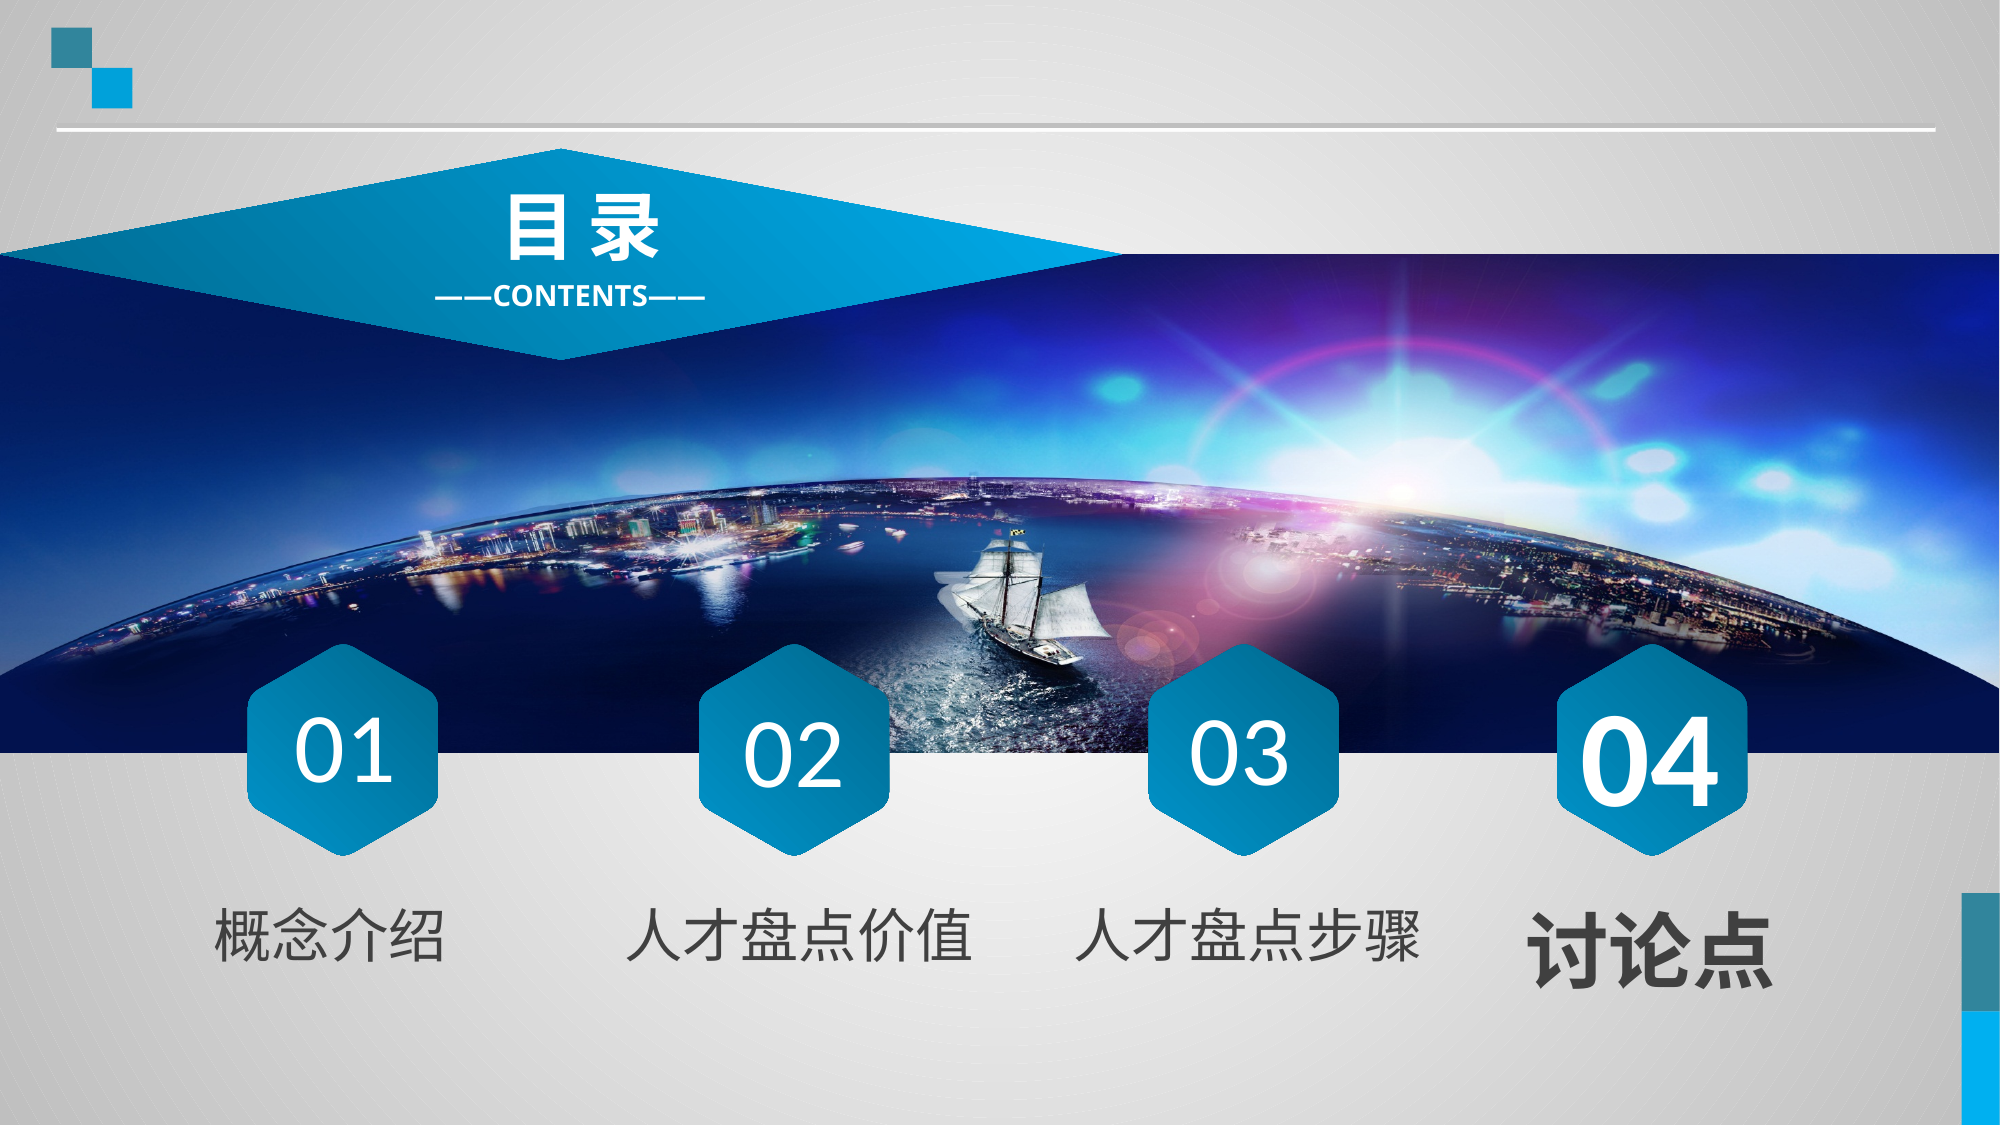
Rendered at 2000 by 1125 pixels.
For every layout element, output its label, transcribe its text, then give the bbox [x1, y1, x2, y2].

text_box 人才盘点价值 [609, 891, 989, 977]
text_box 讨论点 [1510, 891, 1791, 1007]
text_box 概念介绍 [198, 891, 462, 977]
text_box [1543, 644, 1758, 856]
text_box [687, 644, 902, 856]
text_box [0, 148, 1123, 360]
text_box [238, 644, 453, 856]
picture [0, 254, 1999, 753]
text_box 人才盘点步骤 [1058, 891, 1438, 977]
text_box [1133, 644, 1347, 856]
